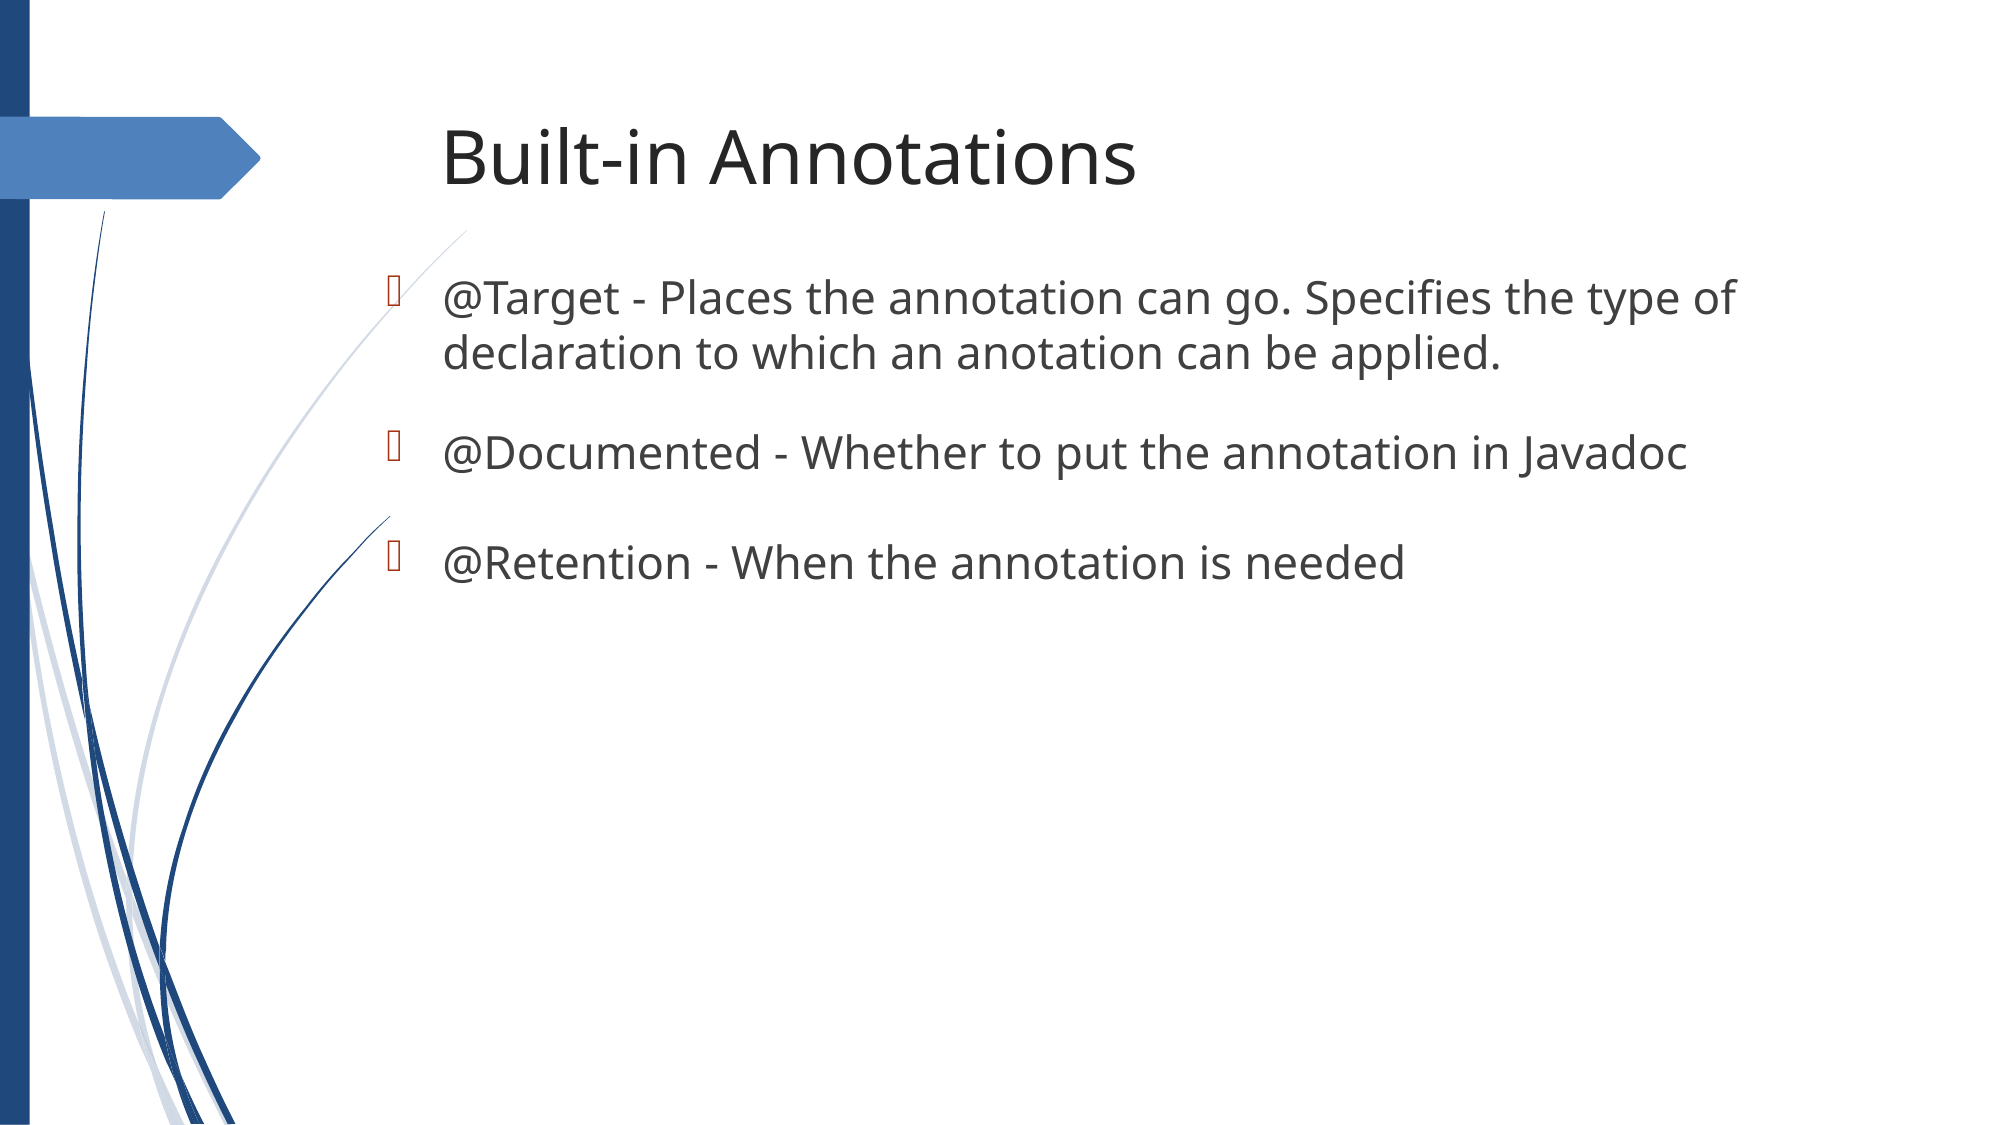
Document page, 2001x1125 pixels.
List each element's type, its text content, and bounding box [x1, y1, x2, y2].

text_box Built-in Annotations [425, 102, 1887, 313]
text_box @Target - Places the annotation can go. Specifies the type of declaration to which an anotation can be applied. @Documented - Whether to put the annotation in Javadoc @Retention - When the annotation is needed [371, 261, 1834, 881]
